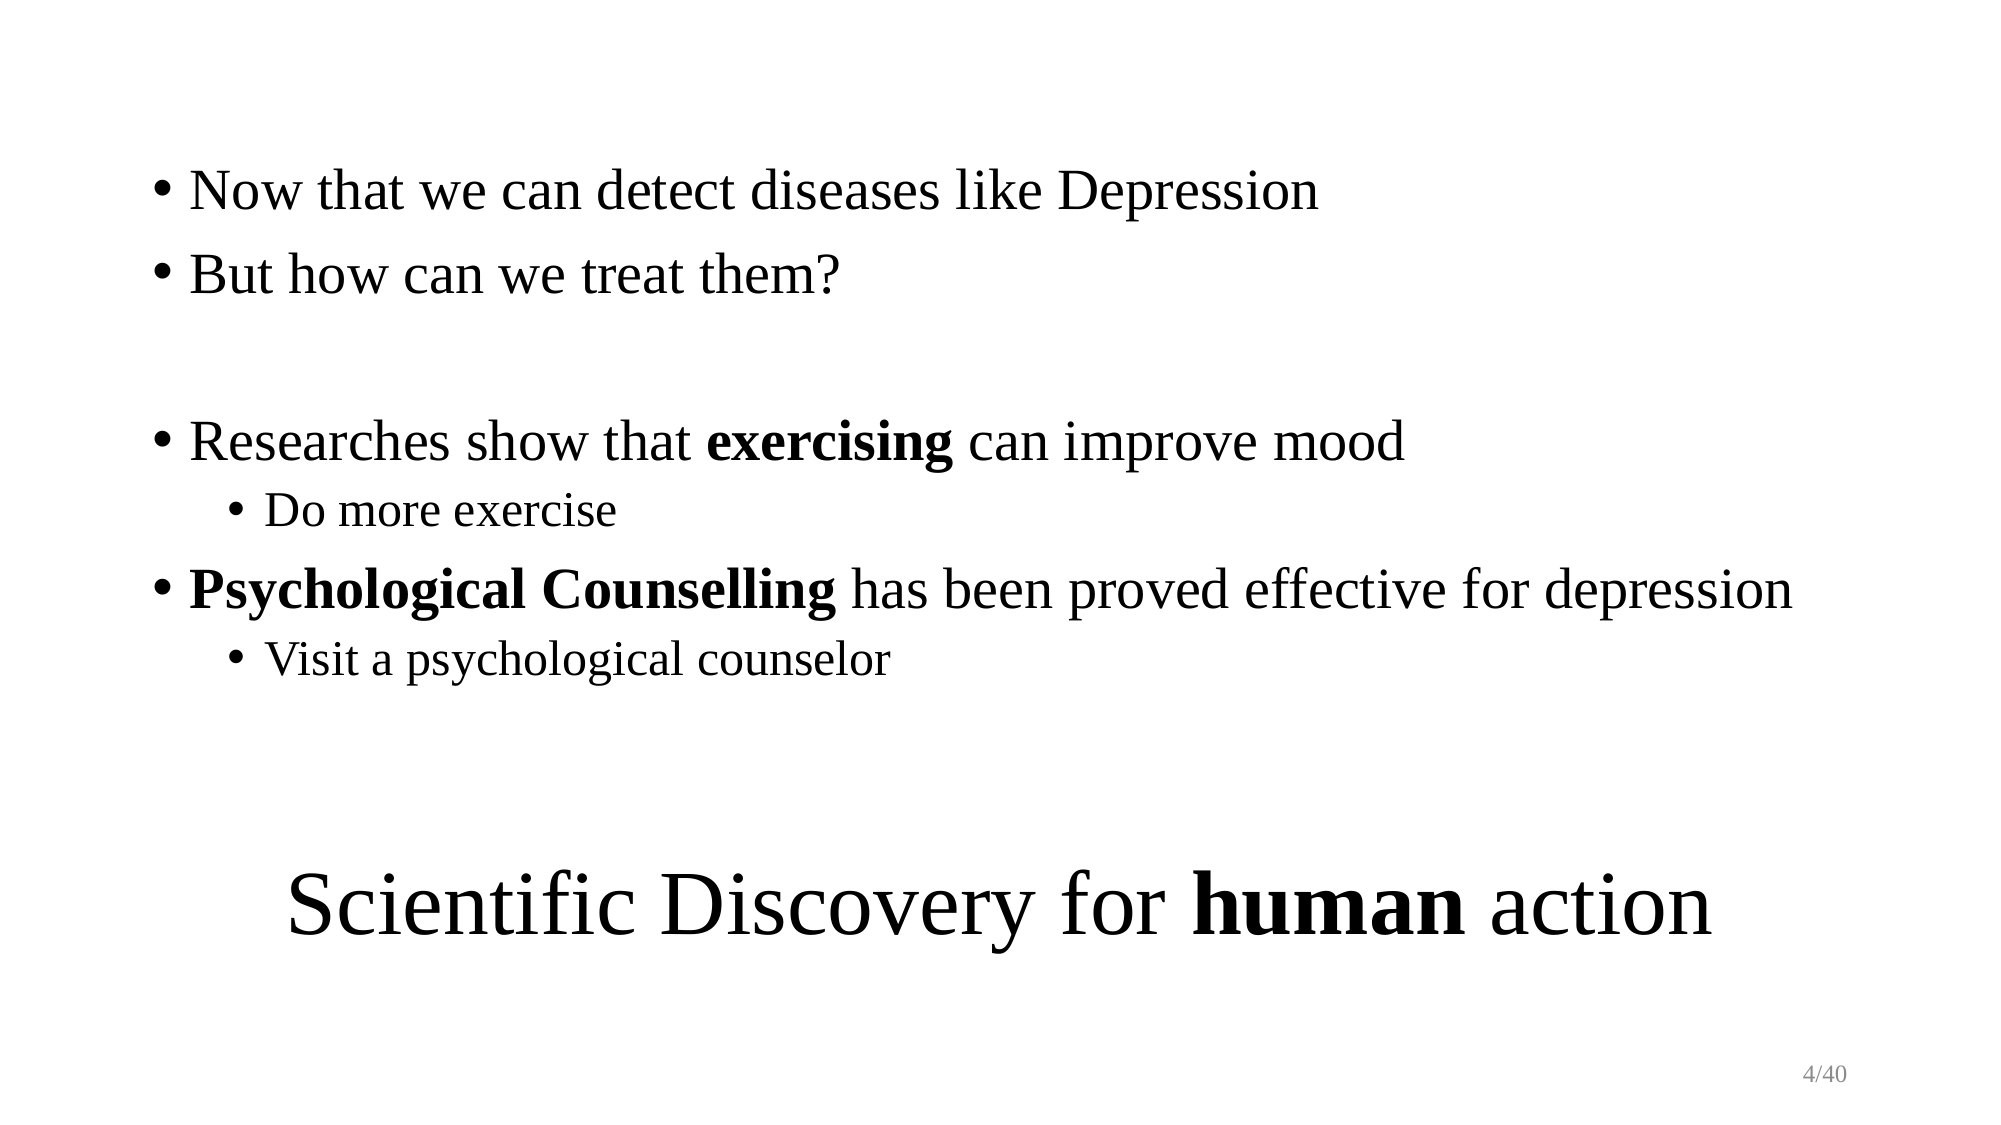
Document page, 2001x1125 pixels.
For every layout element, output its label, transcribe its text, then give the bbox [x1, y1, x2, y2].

list Now that we can detect diseases like Depression But how can we treat them? Researches show that exercising can improve mood Do more exercise Psychological Counselling has been proved effective for depression Visit a psychological counselor [137, 151, 1863, 1014]
slide_number 4/40 [1412, 1042, 1863, 1103]
